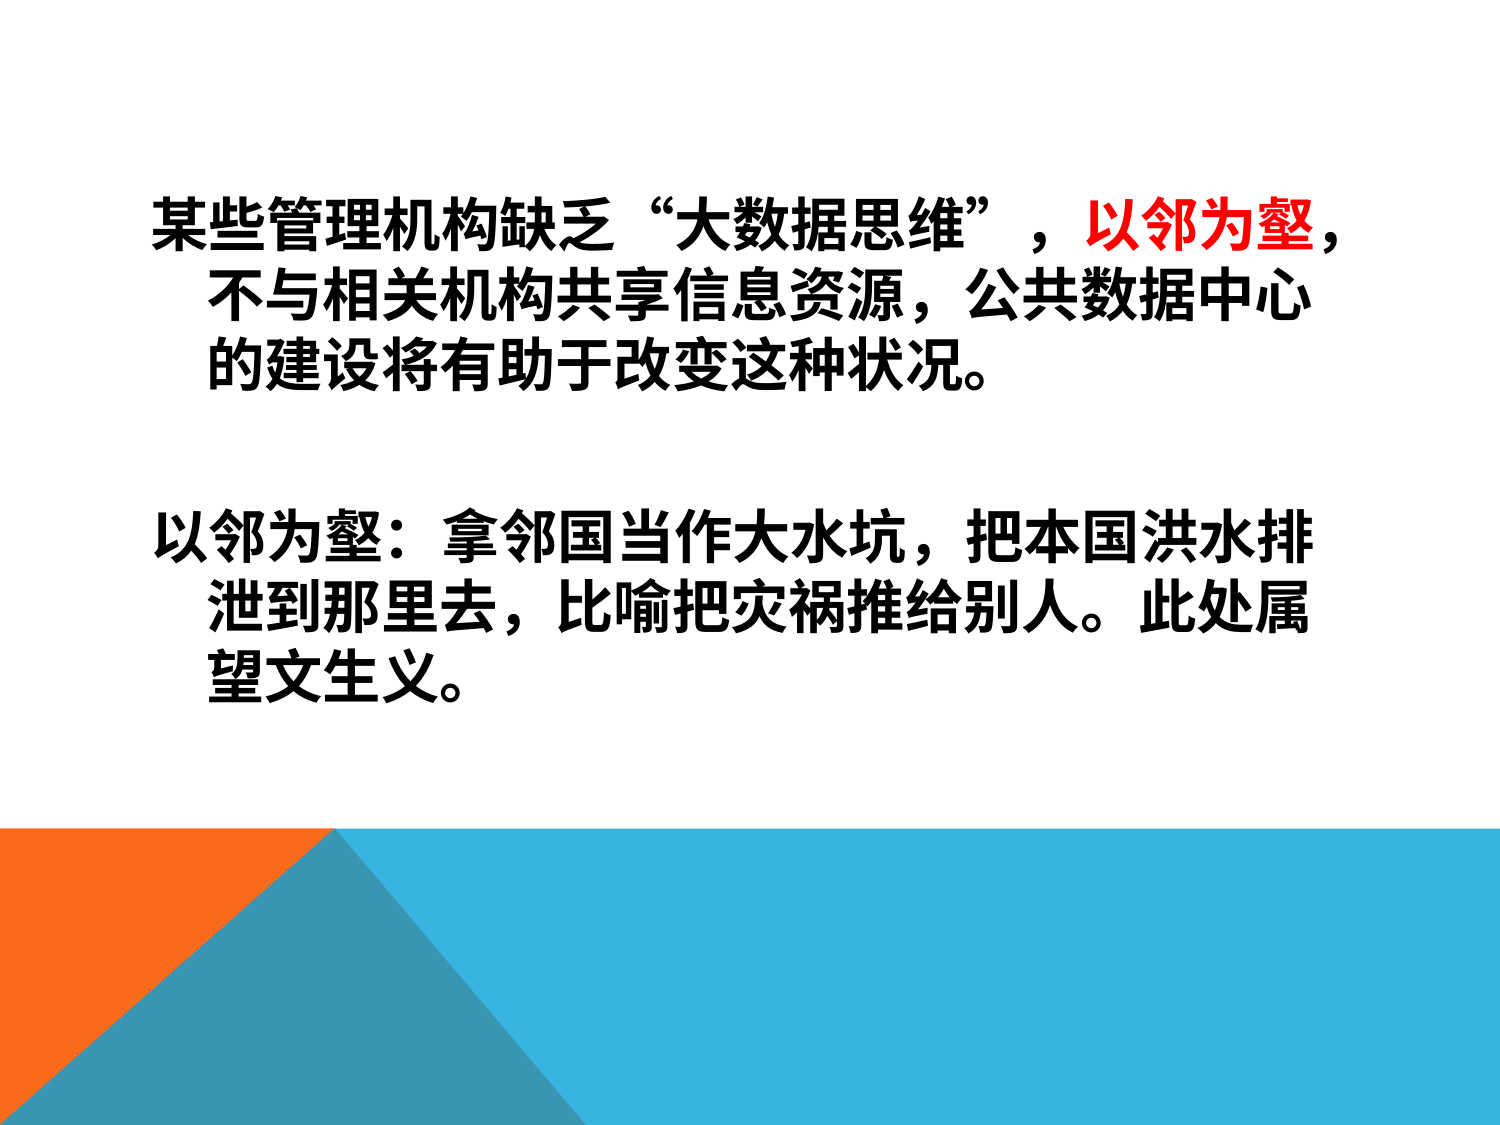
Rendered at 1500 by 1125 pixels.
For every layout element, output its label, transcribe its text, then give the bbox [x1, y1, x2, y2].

list 某些管理机构缺乏“大数据思维”，以邻为壑，不与相关机构共享信息资源，公共数据中心的建设将有助于改变这种状况。 以邻为壑：拿邻国当作大水坑，把本国洪水排泄到那里去，比喻把灾祸推给别人。此处属望文生义。 [135, 180, 1369, 768]
